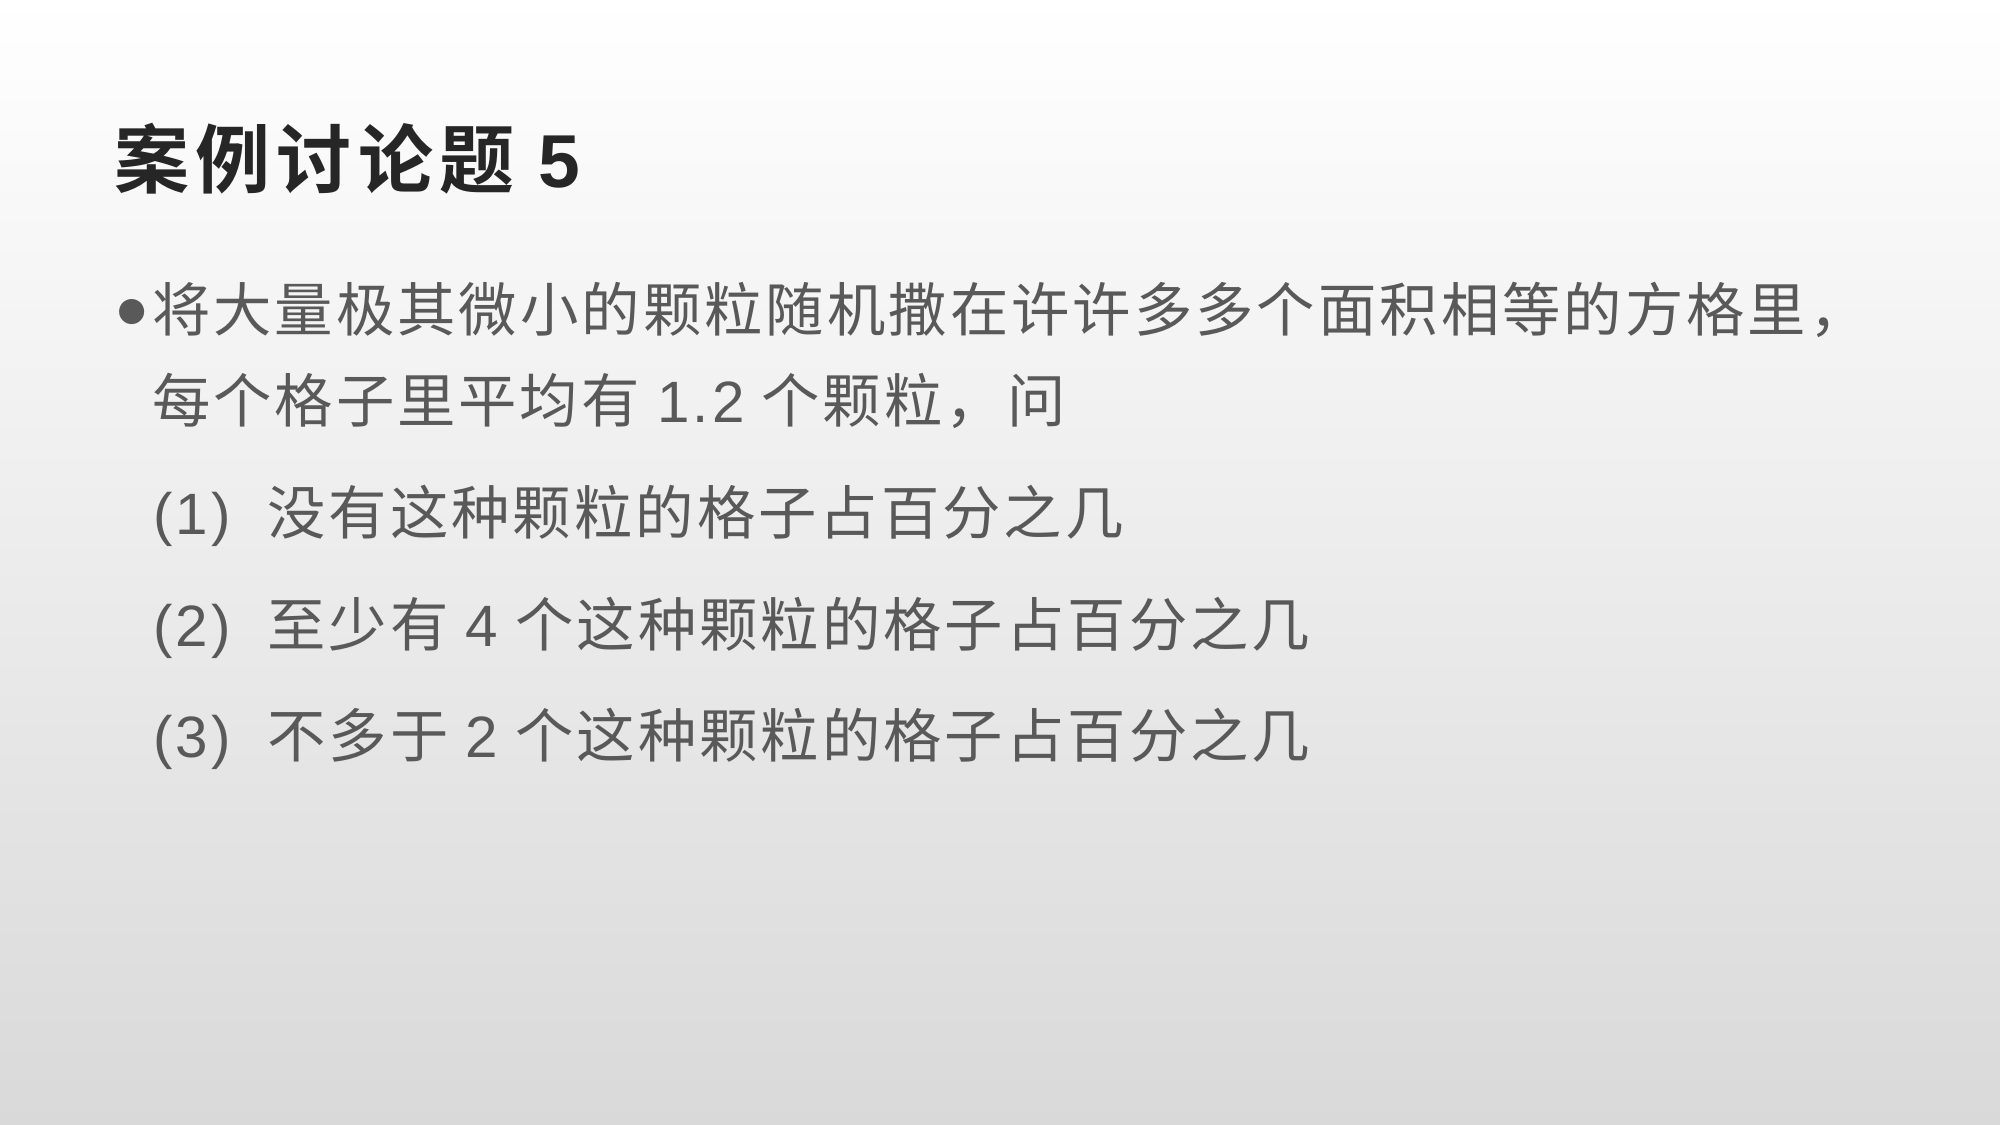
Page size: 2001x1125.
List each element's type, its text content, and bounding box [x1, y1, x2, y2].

title 案例讨论题5 [99, 99, 1900, 216]
list 将大量极其微小的颗粒随机撒在许许多多个面积相等的方格里，每个格子里平均有1.2个颗粒，问 (1) 没有这种颗粒的格子占百分之几 (2) 至少有4个这种颗粒的格子占百分之几 (3) 不多于2个这种颗粒的格子占百分之几 [99, 244, 1900, 1026]
